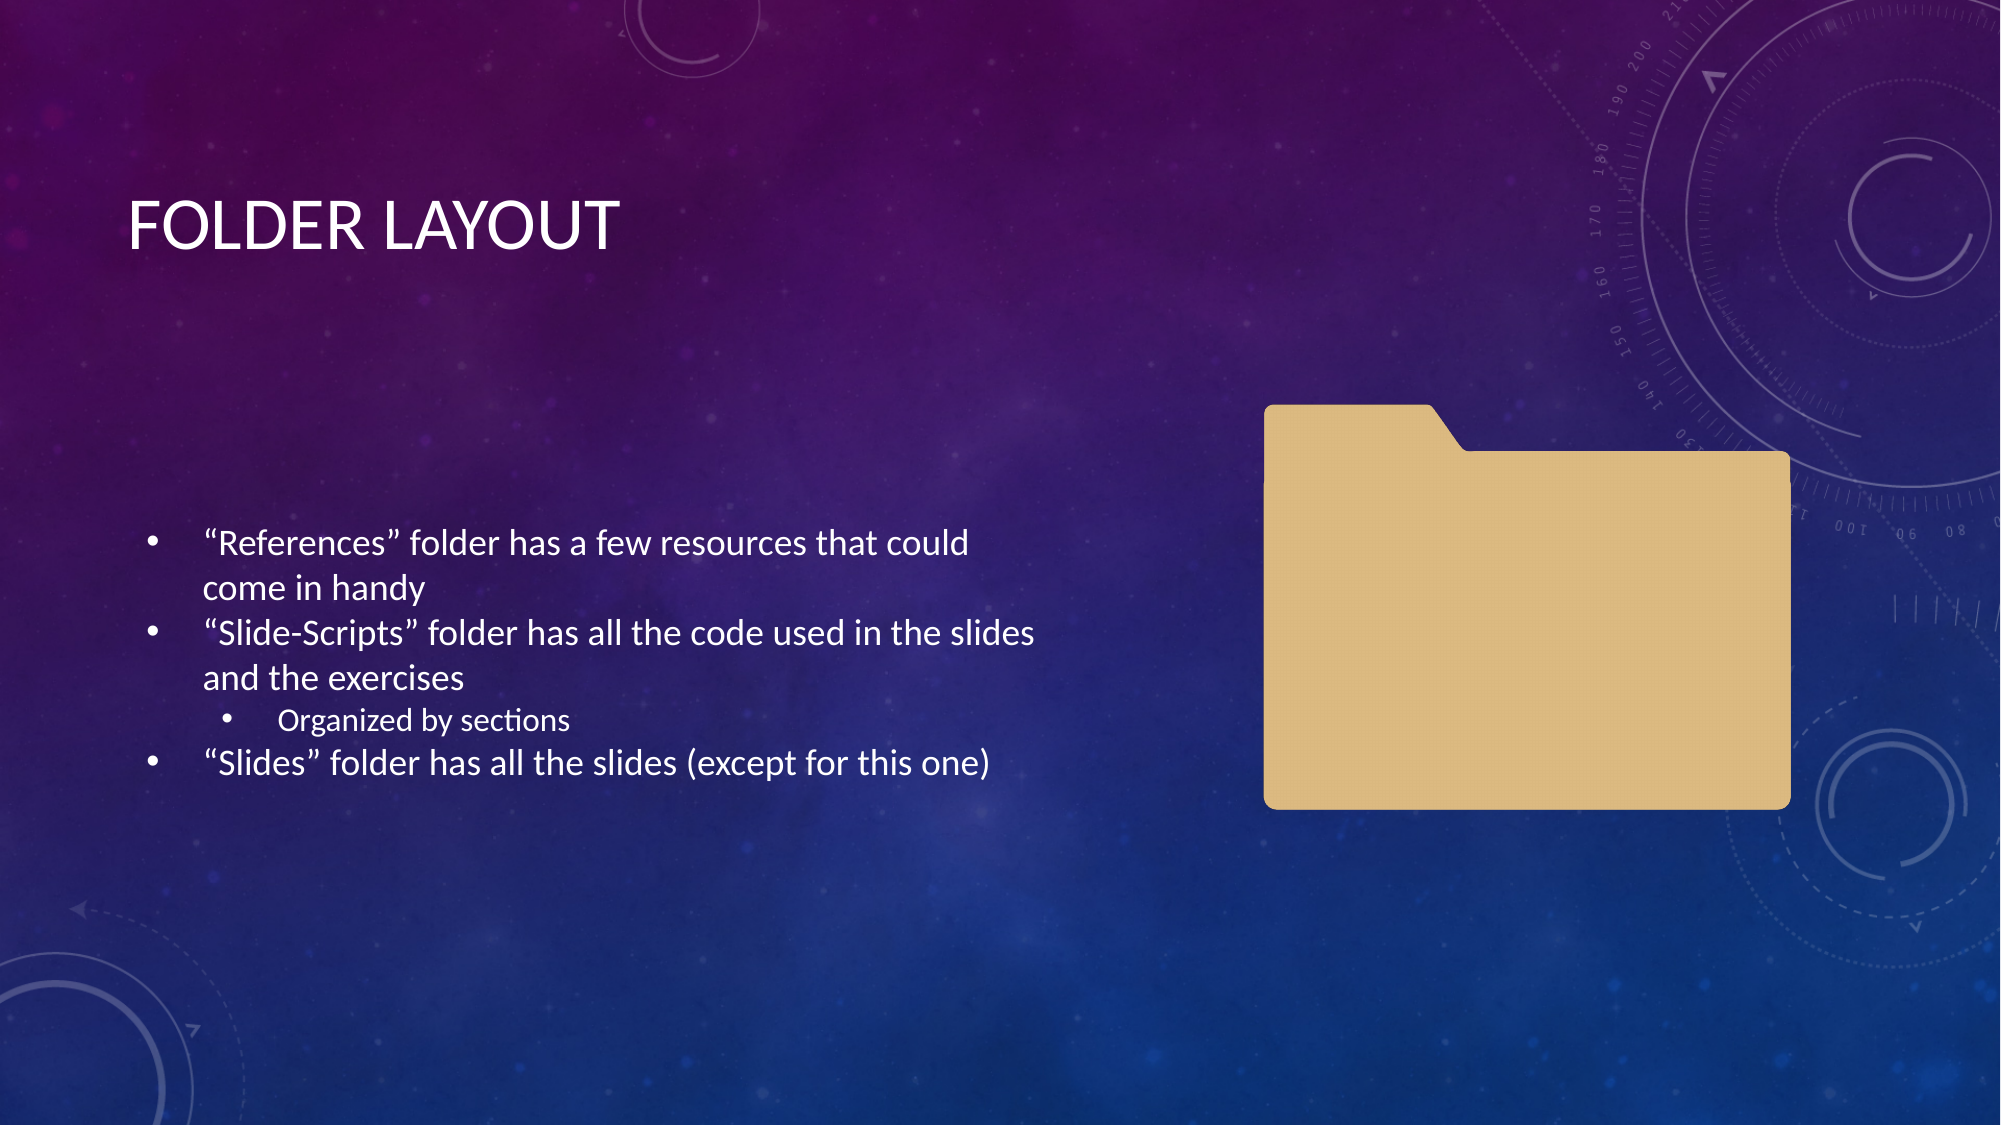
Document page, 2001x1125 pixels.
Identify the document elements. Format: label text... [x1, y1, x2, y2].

title FOLDER LAYOUT [112, 99, 1775, 339]
list “References” folder has a few resources that could come in handy “Slide-Scripts” folder has all the code used in the slides and the exercises Organized by sections “Slides” folder has all the slides (except for this one) [112, 351, 1062, 950]
picture [0, 0, 2001, 1125]
